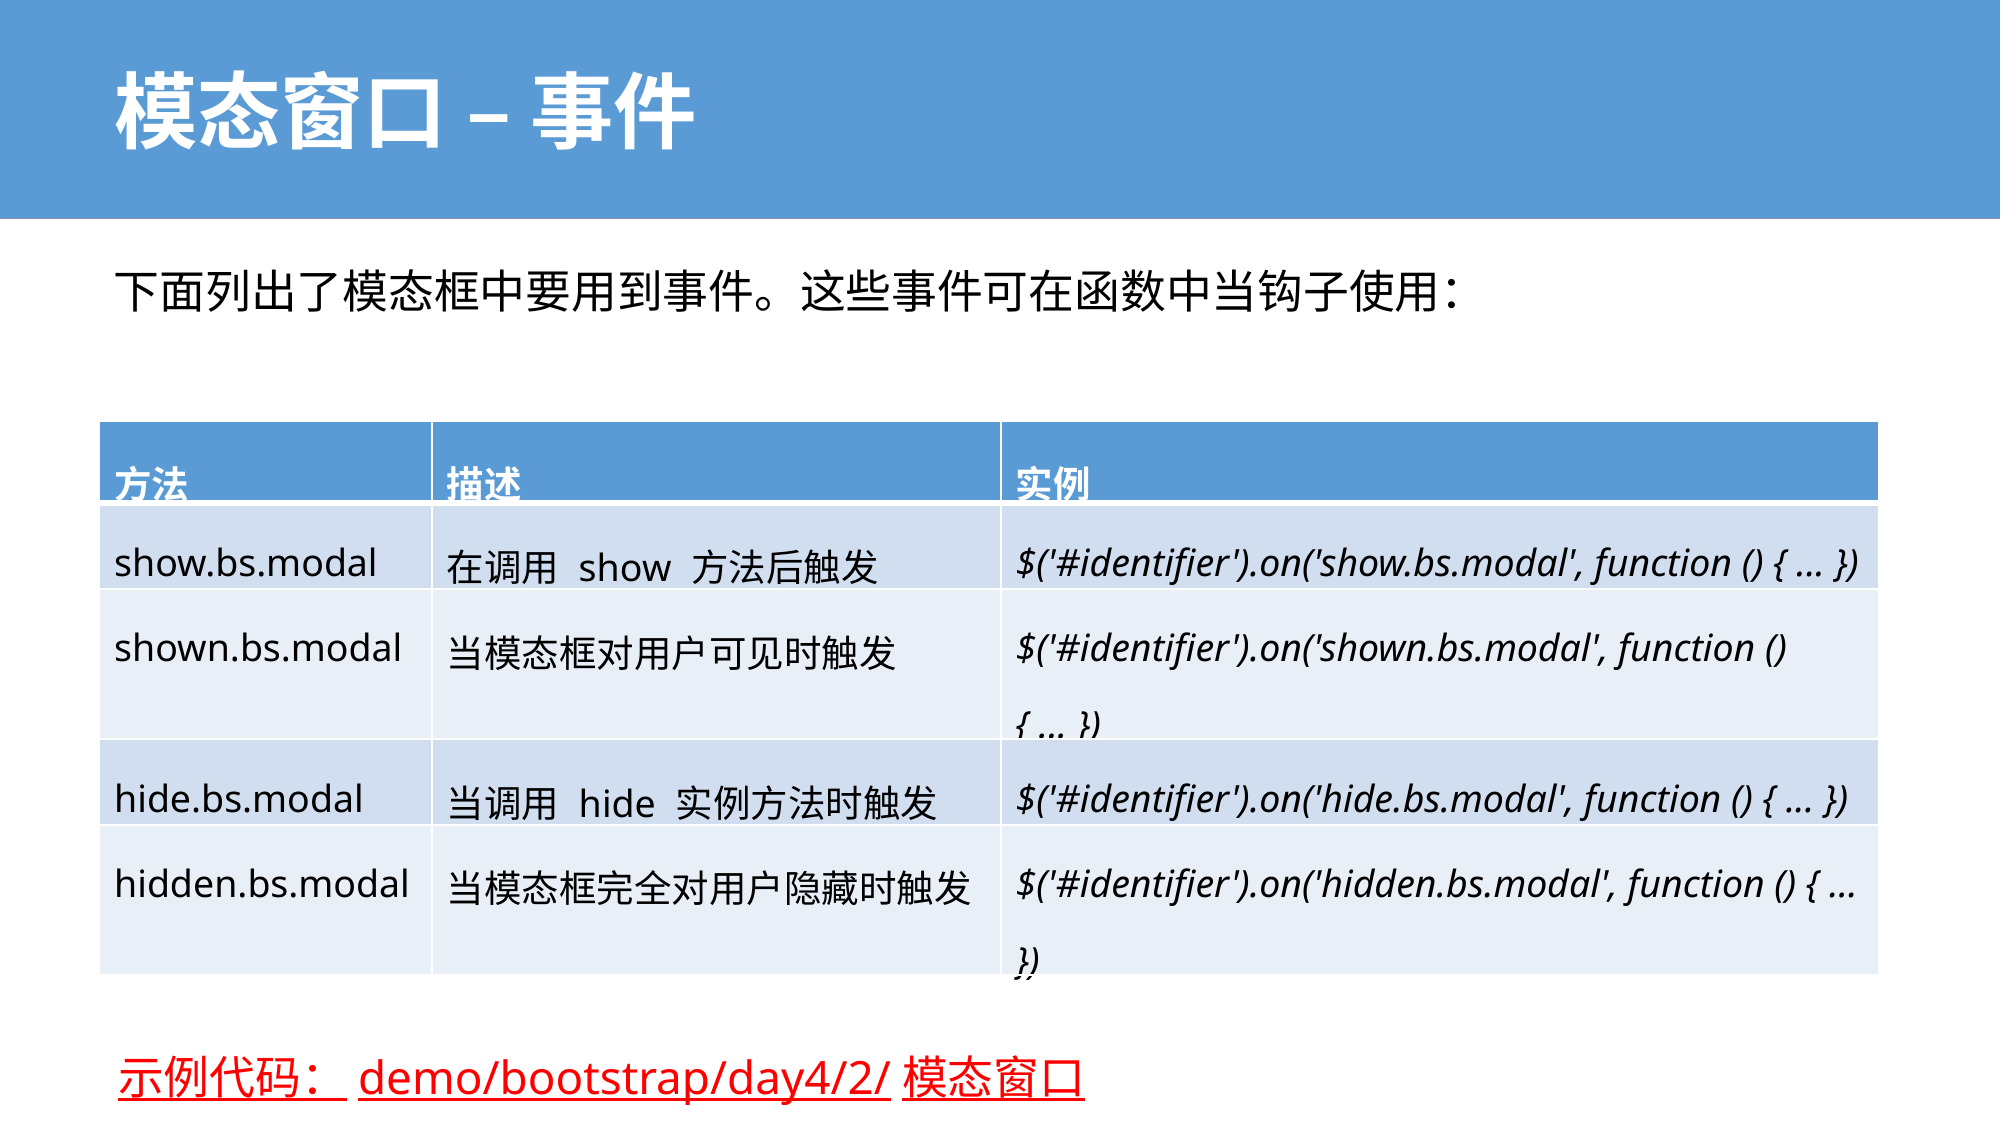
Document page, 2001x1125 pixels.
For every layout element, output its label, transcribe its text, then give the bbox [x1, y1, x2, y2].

table_cell 在调用 show 方法后触发 [433, 506, 1000, 588]
title 模态窗口 – 事件 [99, 0, 1863, 219]
table_cell show.bs.modal [100, 506, 431, 588]
table_header 实例 [1002, 422, 1878, 500]
table_cell $('#identifier').on('shown.bs.modal', function () { ... }) [1002, 590, 1878, 738]
table_cell hidden.bs.modal [100, 826, 431, 974]
text_box 下面列出了模态框中要用到事件。这些事件可在函数中当钩子使用： [99, 227, 1974, 326]
table_cell $('#identifier').on('hide.bs.modal', function () { ... }) [1002, 740, 1878, 824]
table_cell 当模态框完全对用户隐藏时触发 [433, 826, 1000, 974]
table_cell $('#identifier').on('show.bs.modal', function () { ... }) [1002, 506, 1878, 588]
table_cell hide.bs.modal [100, 740, 431, 824]
table_header 描述 [433, 422, 1000, 500]
table_cell $('#identifier').on('hidden.bs.modal', function () { ... }) [1002, 826, 1878, 974]
table_cell 当模态框对用户可见时触发 [433, 590, 1000, 738]
table_cell shown.bs.modal [100, 590, 431, 738]
table_header 方法 [100, 422, 431, 500]
text_box 示例代码：demo/bootstrap/day4/2/模态窗口 [103, 1013, 1100, 1111]
table_cell 当调用 hide 实例方法时触发 [433, 740, 1000, 824]
